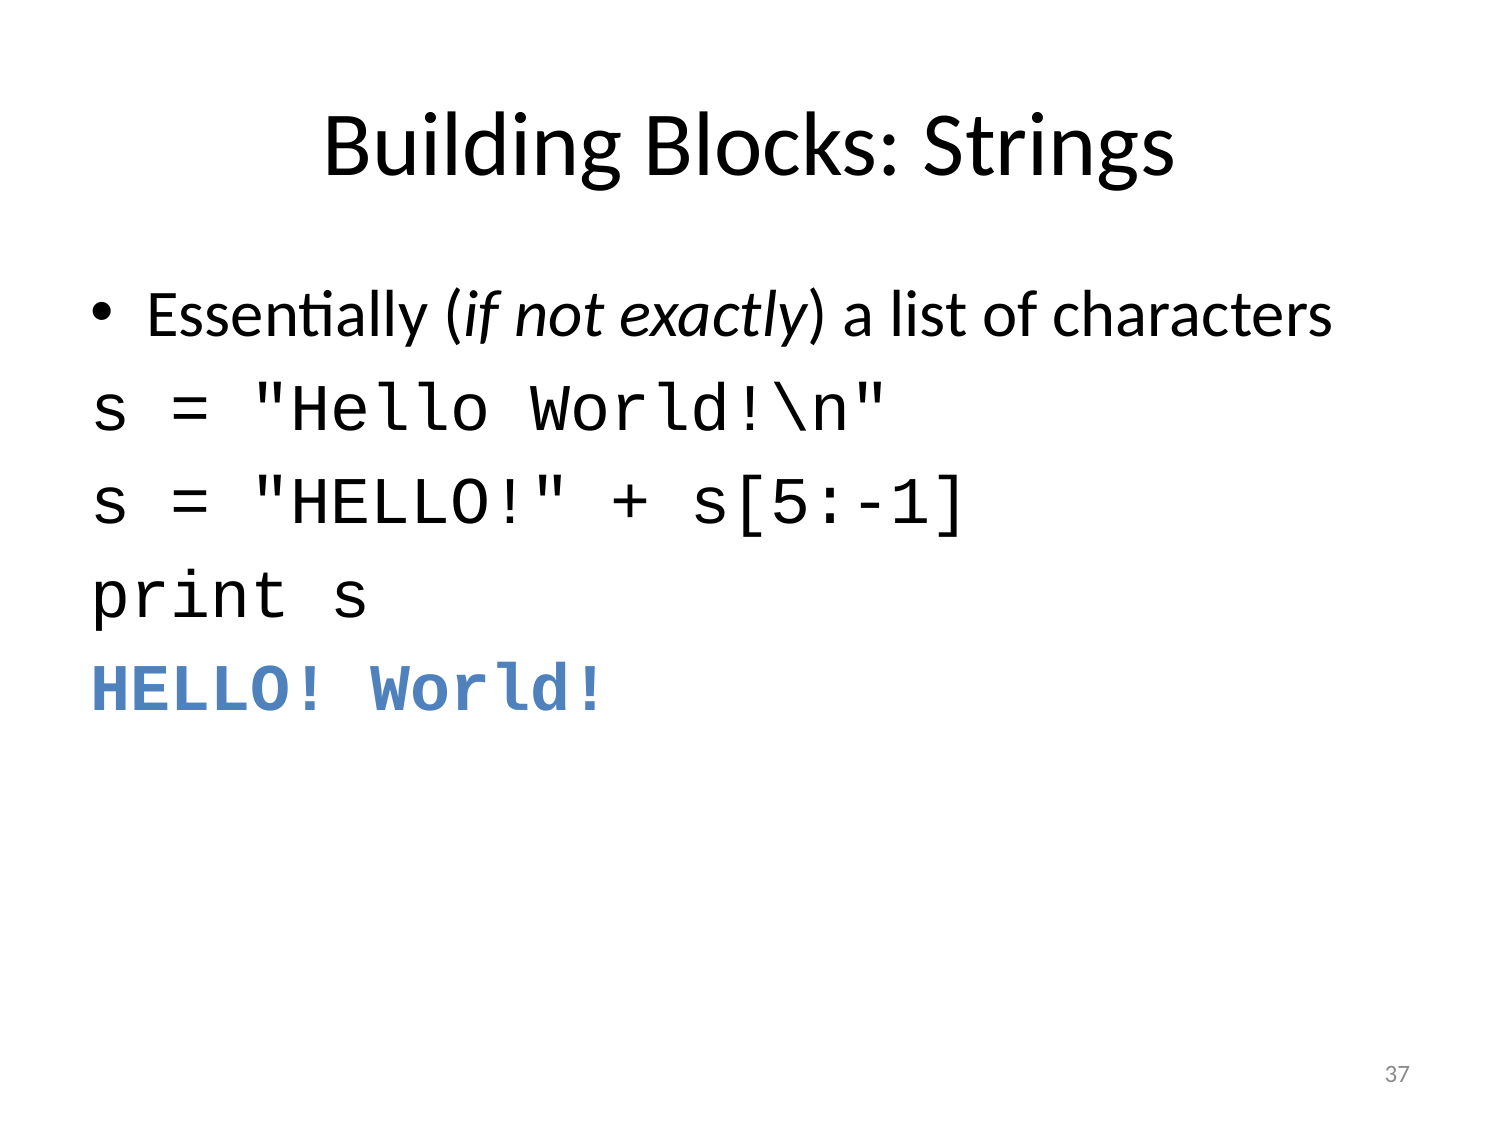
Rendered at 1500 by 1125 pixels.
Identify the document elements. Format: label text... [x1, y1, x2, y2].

title Building Blocks: Strings [75, 45, 1425, 233]
list Essentially (if not exactly) a list of characters s = "Hello World!\n" s = "HELLO!" + s[5:-1] print s HELLO! World! [75, 262, 1425, 1005]
slide_number 37 [1074, 1042, 1425, 1103]
